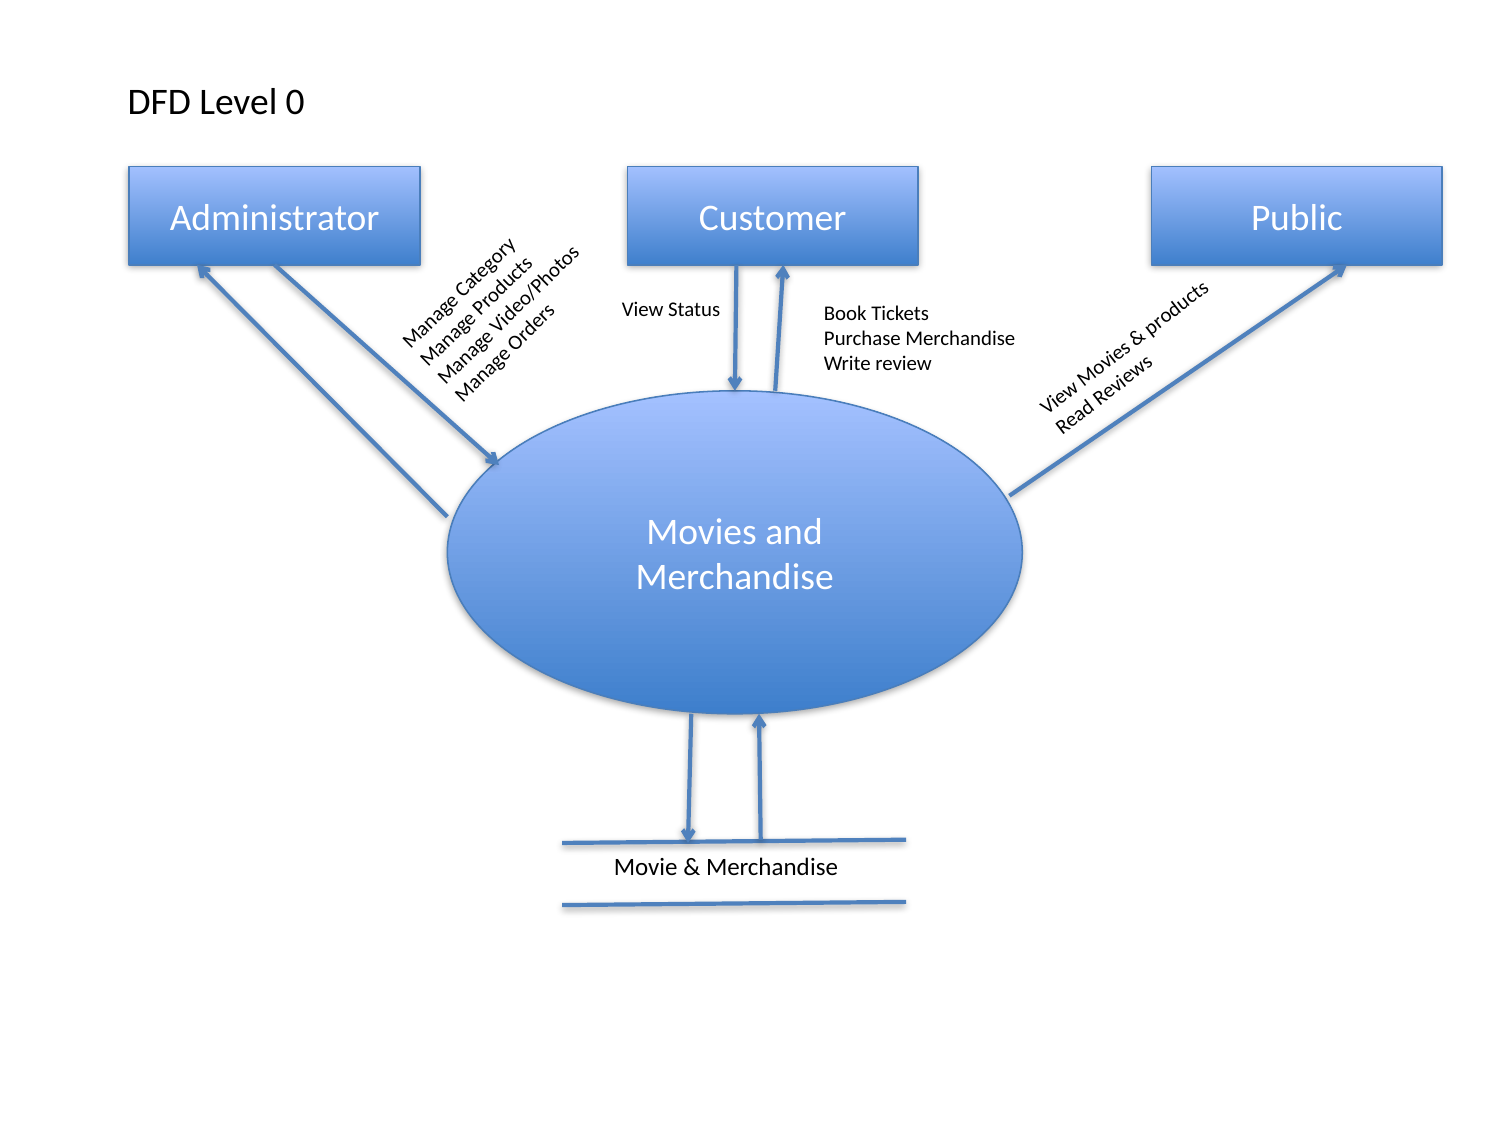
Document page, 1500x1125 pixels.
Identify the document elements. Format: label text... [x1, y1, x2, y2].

text_box View Status [607, 288, 729, 374]
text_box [774, 264, 784, 392]
text_box Public [1151, 166, 1443, 266]
text_box Book Tickets Purchase Merchandise Write review [809, 292, 1004, 383]
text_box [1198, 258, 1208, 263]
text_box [196, 264, 448, 517]
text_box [1009, 264, 1348, 496]
text_box Customer [627, 166, 919, 266]
text_box Manage Category Manage Products Manage Video/Photos Manage Orders [458, 187, 617, 380]
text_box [765, 839, 907, 844]
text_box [448, 264, 500, 466]
text_box Movie & Merchandise [599, 852, 854, 888]
text_box DFD Level 0 [112, 69, 320, 130]
text_box Movies and Merchandise [446, 390, 1024, 715]
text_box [687, 713, 692, 844]
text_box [696, 839, 755, 844]
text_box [561, 839, 682, 844]
text_box Administrator [128, 166, 421, 266]
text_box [561, 901, 907, 906]
